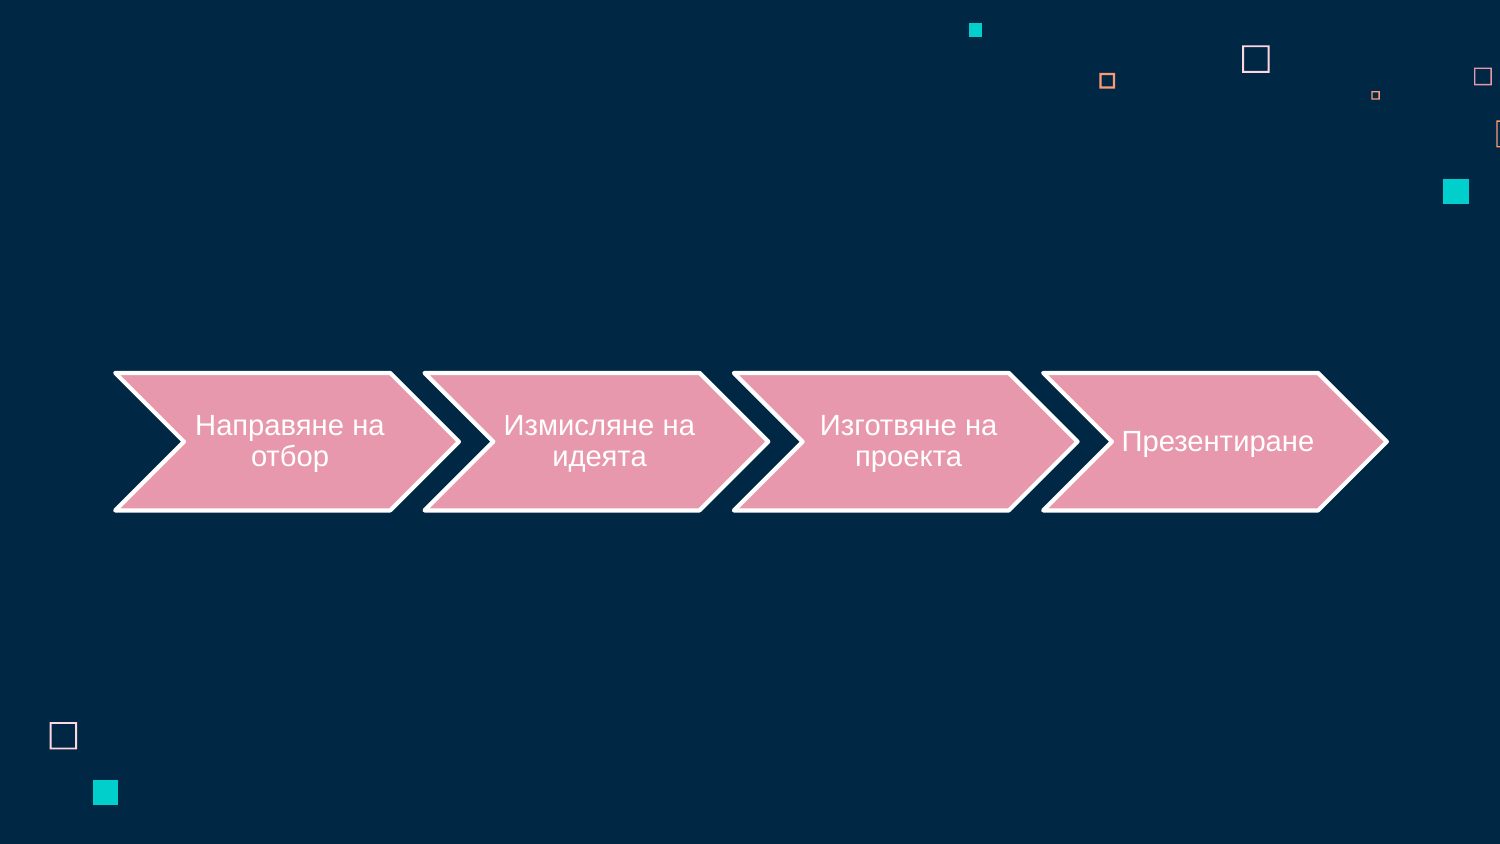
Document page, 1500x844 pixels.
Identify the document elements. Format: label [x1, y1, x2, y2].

text_box [114, 57, 1388, 827]
